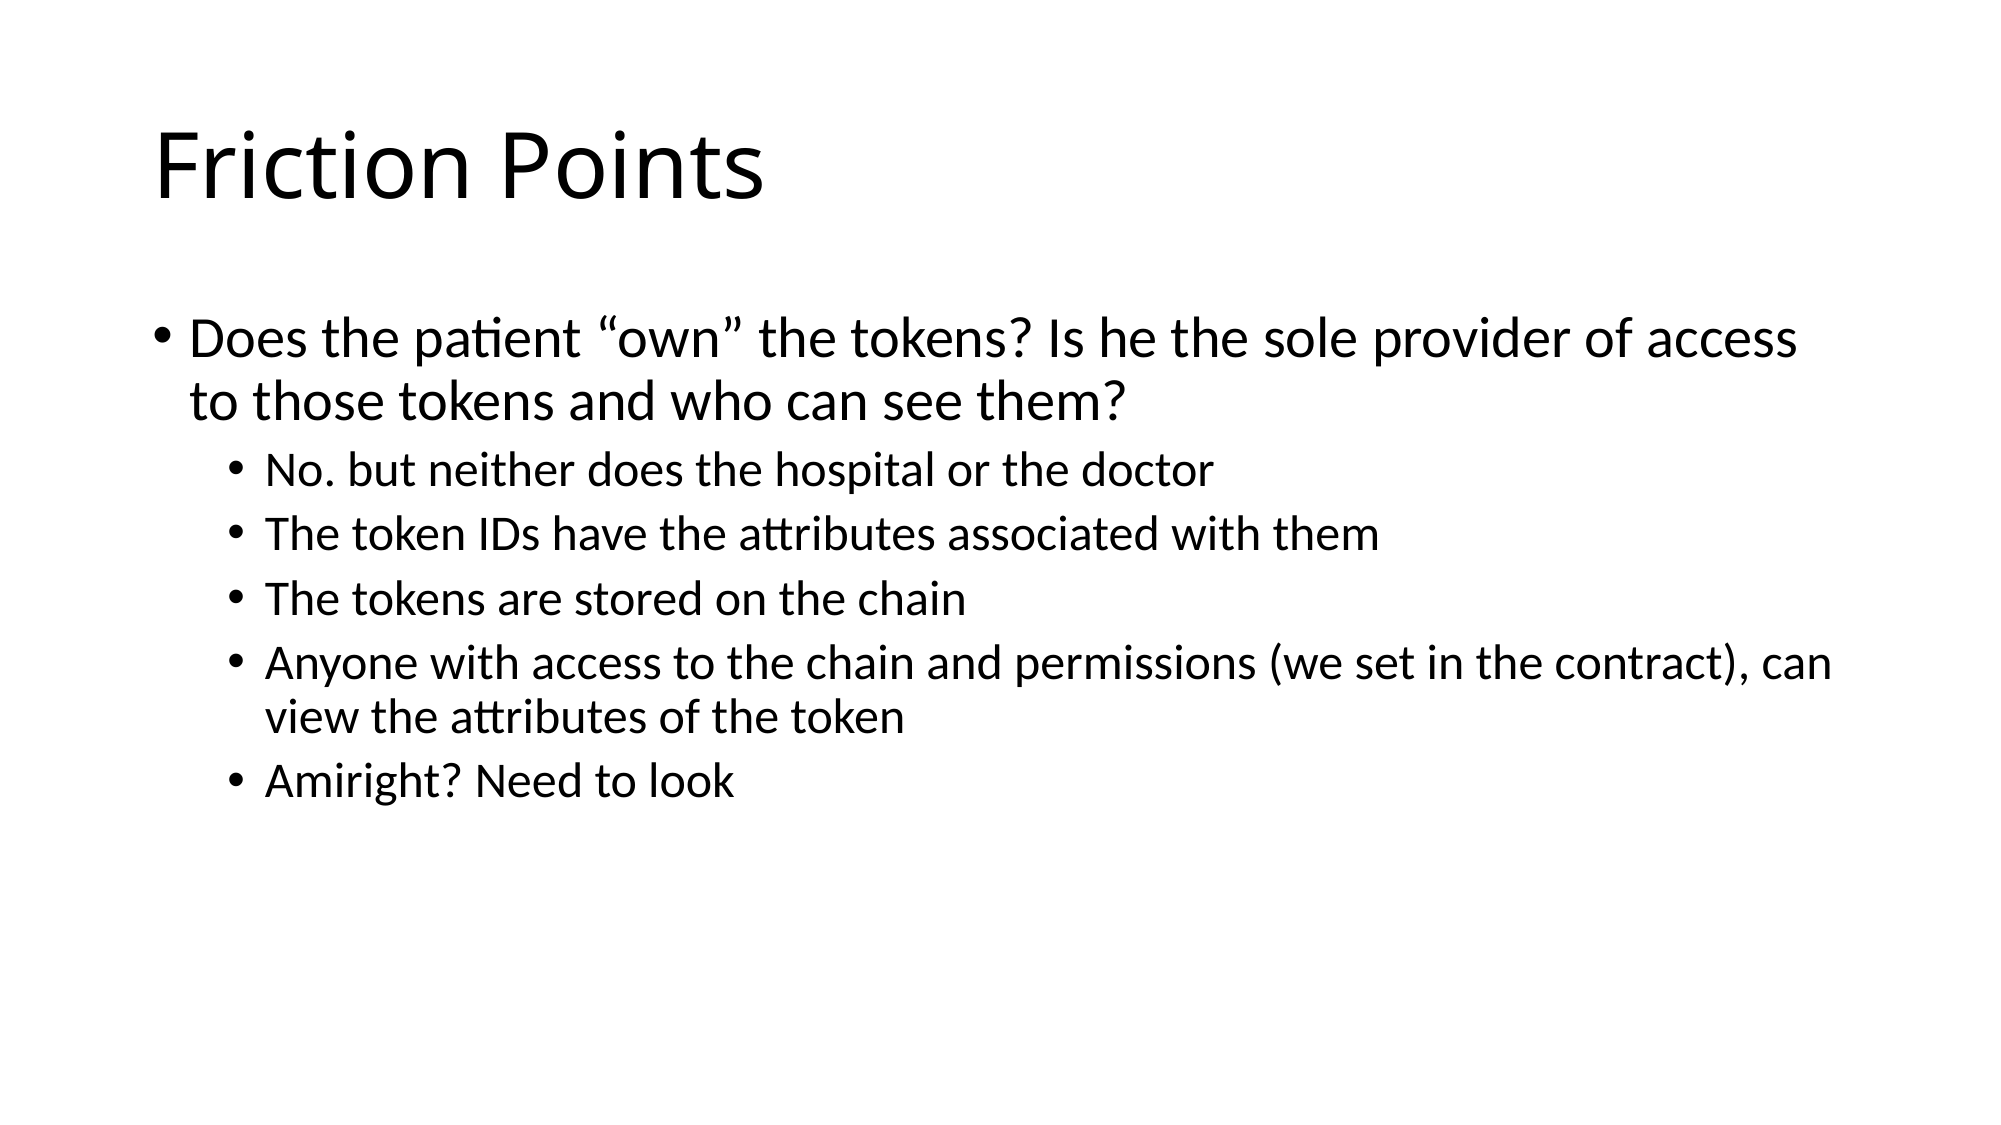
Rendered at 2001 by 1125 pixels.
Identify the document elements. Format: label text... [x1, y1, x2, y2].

list Does the patient “own” the tokens? Is he the sole provider of access to those tokens and who can see them? No. but neither does the hospital or the doctor The token IDs have the attributes associated with them The tokens are stored on the chain Anyone with access to the chain and permissions (we set in the contract), can view the attributes of the token Amiright? Need to look [137, 299, 1863, 1014]
title Friction Points [137, 59, 1863, 278]
